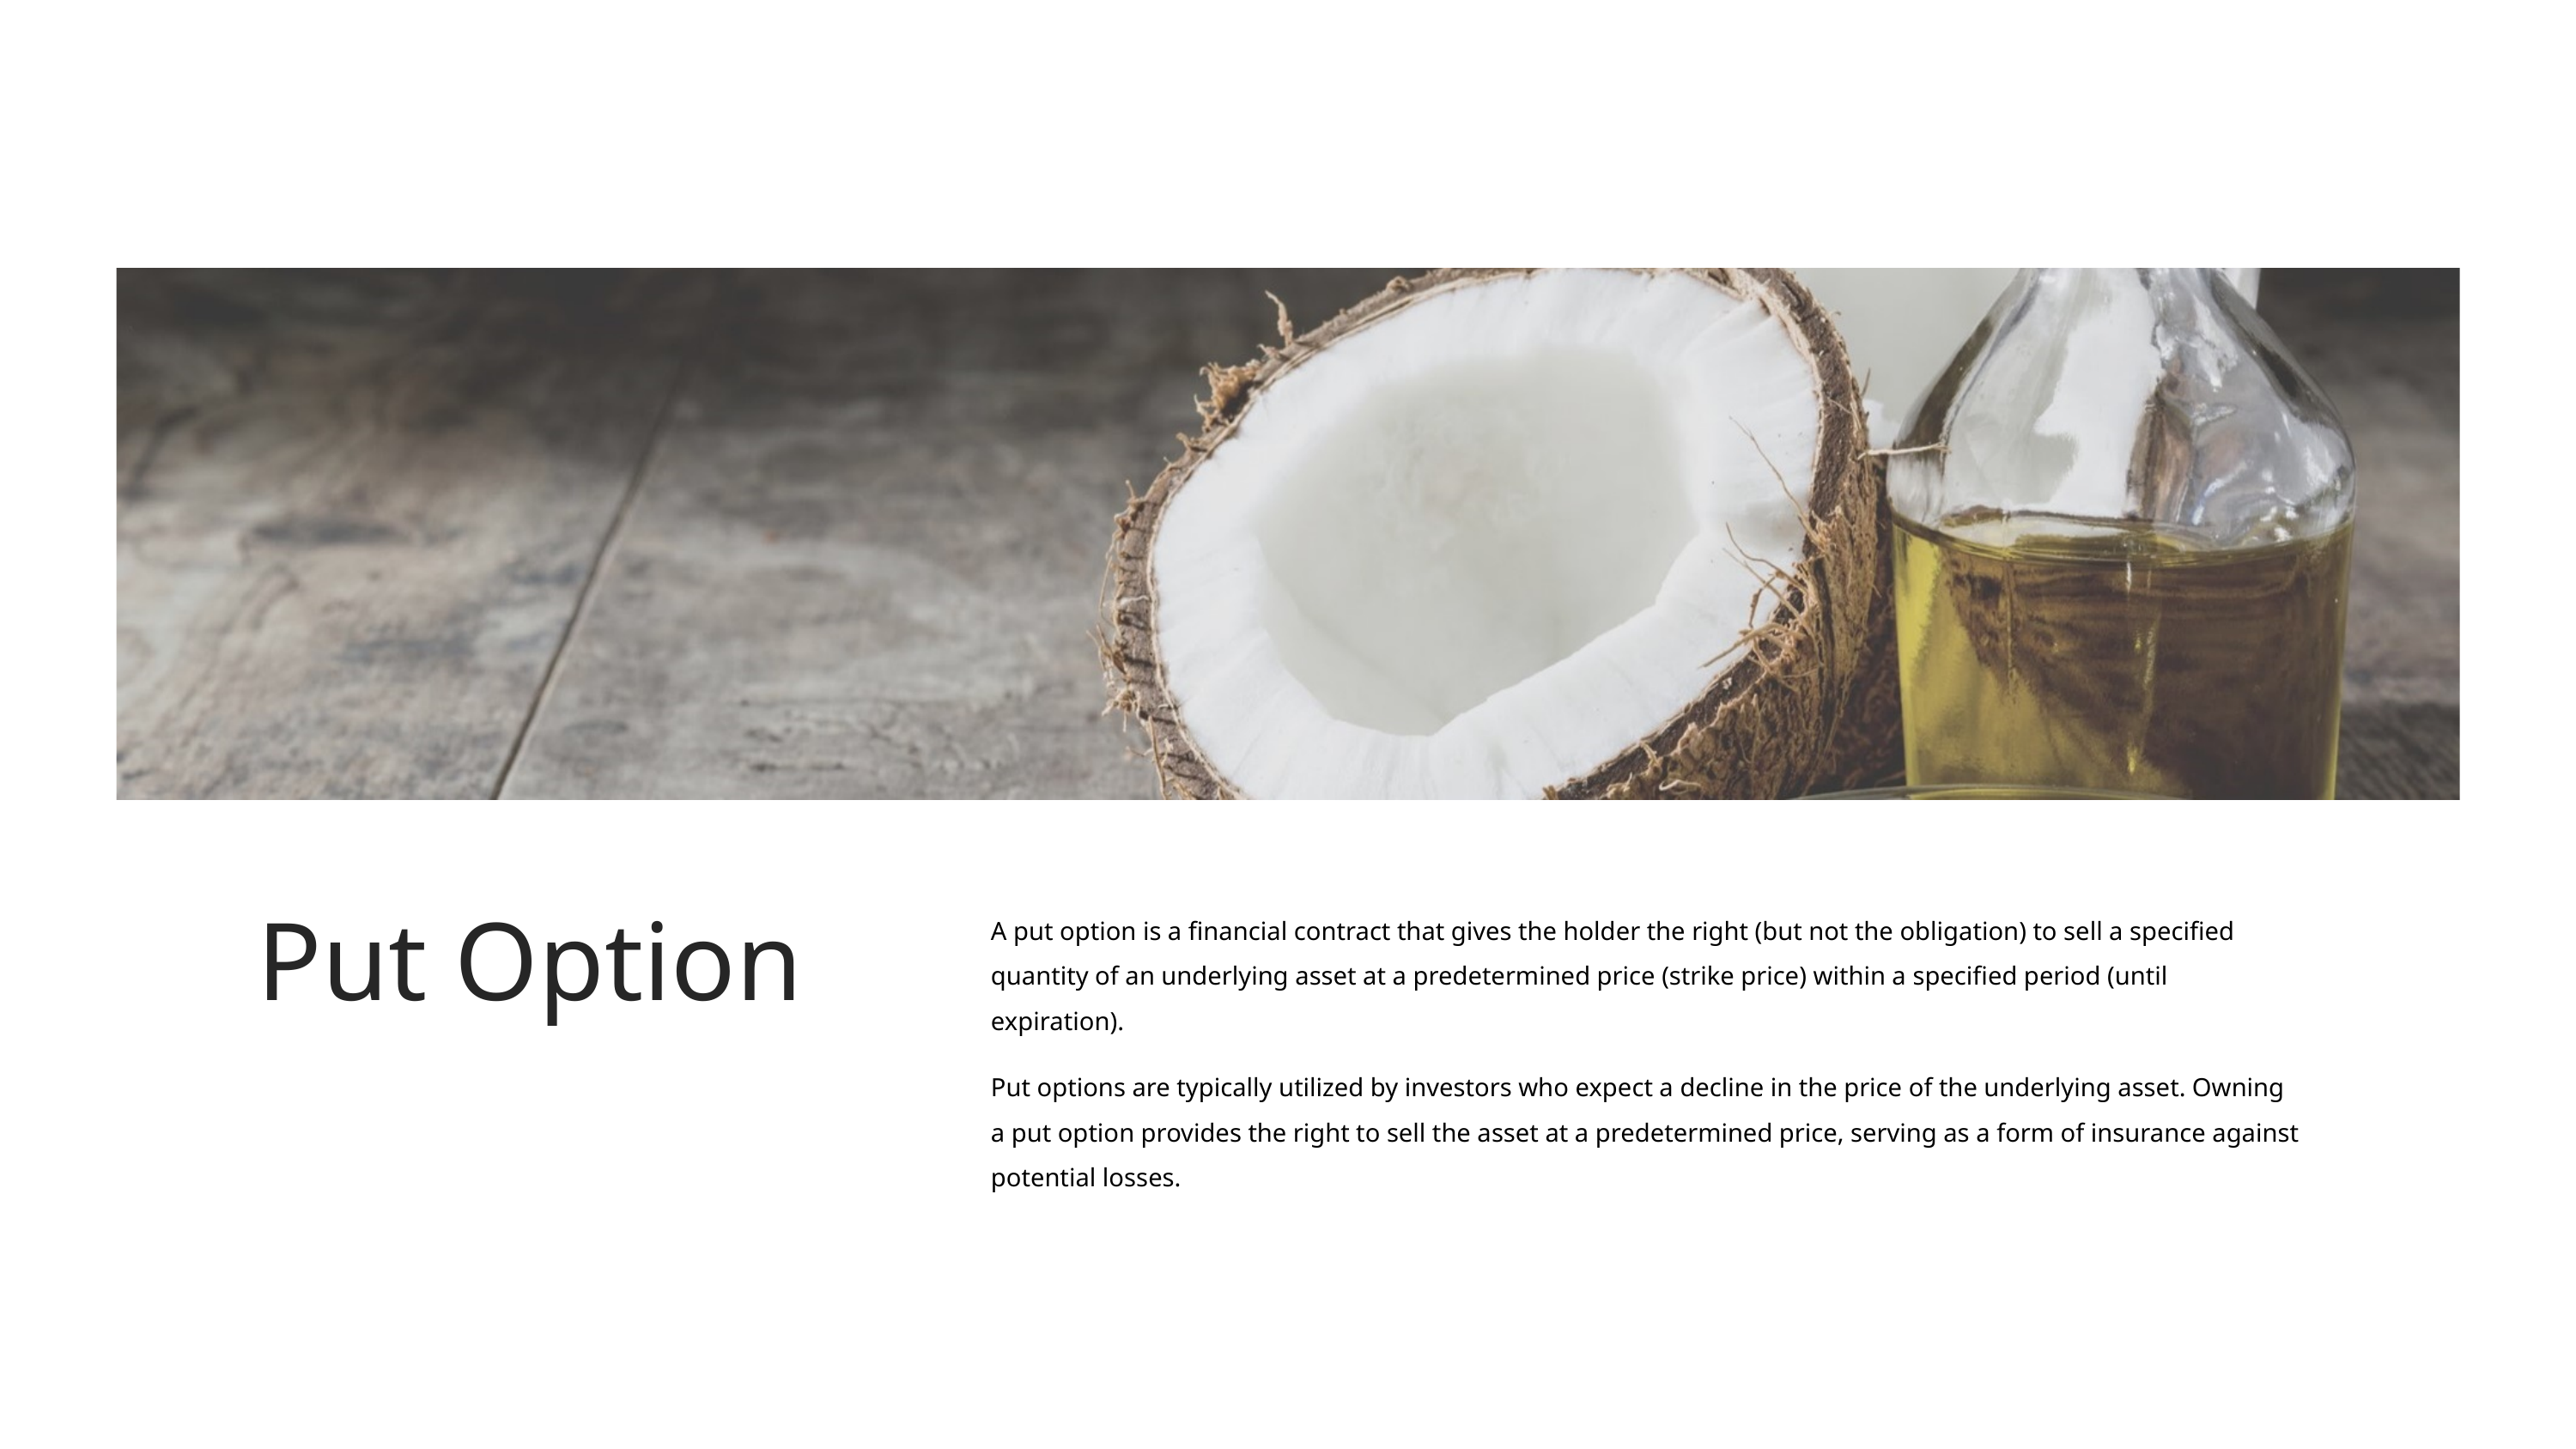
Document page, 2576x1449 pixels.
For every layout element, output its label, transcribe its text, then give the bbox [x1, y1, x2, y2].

text_box Put Option [244, 887, 892, 1029]
picture [116, 268, 2460, 800]
text_box A put option is a financial contract that gives the holder the right (but not the obligation) to sell a specified quantity of an underlying asset at a predetermined price (strike price) within a specified period (until expiration). Put options are typically utilized by investors who expect a decline in the price of the underlying asset. Owning a put option provides the right to sell the asset at a predetermined price, serving as a form of insurance against potential losses. [978, 894, 2313, 1198]
